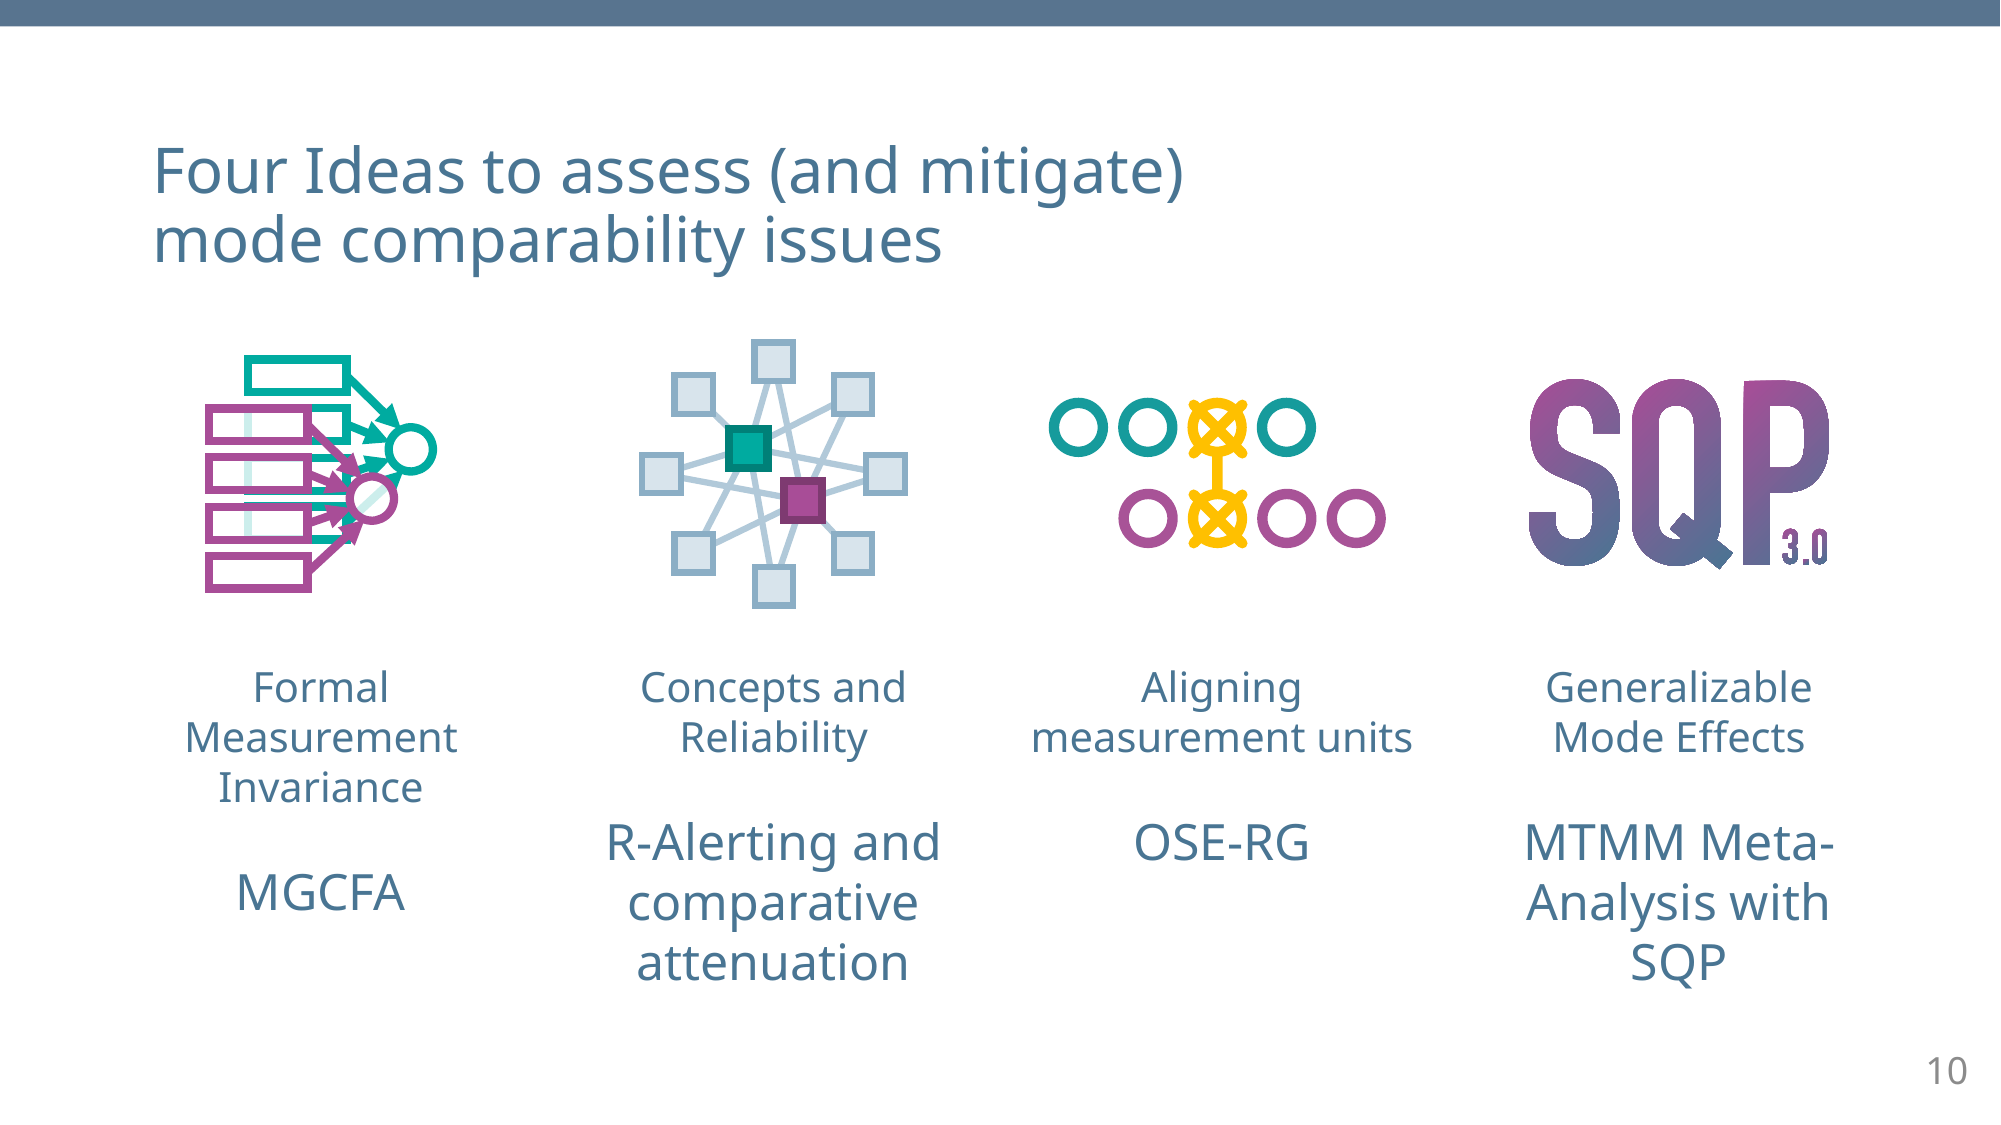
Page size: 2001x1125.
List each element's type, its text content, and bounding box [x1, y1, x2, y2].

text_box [209, 359, 433, 589]
text_box Formal Measurement Invariance MGCFA [110, 652, 532, 1046]
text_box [1529, 379, 1829, 570]
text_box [1053, 394, 1381, 554]
text_box Generalizable Mode Effects MTMM Meta-Analysis with SQP [1468, 652, 1890, 1042]
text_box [642, 342, 905, 606]
text_box Concepts and Reliability R-Alerting and comparative attenuation [563, 652, 985, 1046]
text_box Aligning measurement units OSE-RG [1011, 652, 1433, 1046]
title Four Ideas to assess (and mitigate) mode comparability issues [137, 130, 1863, 284]
slide_number 10 [1412, 1042, 1984, 1103]
